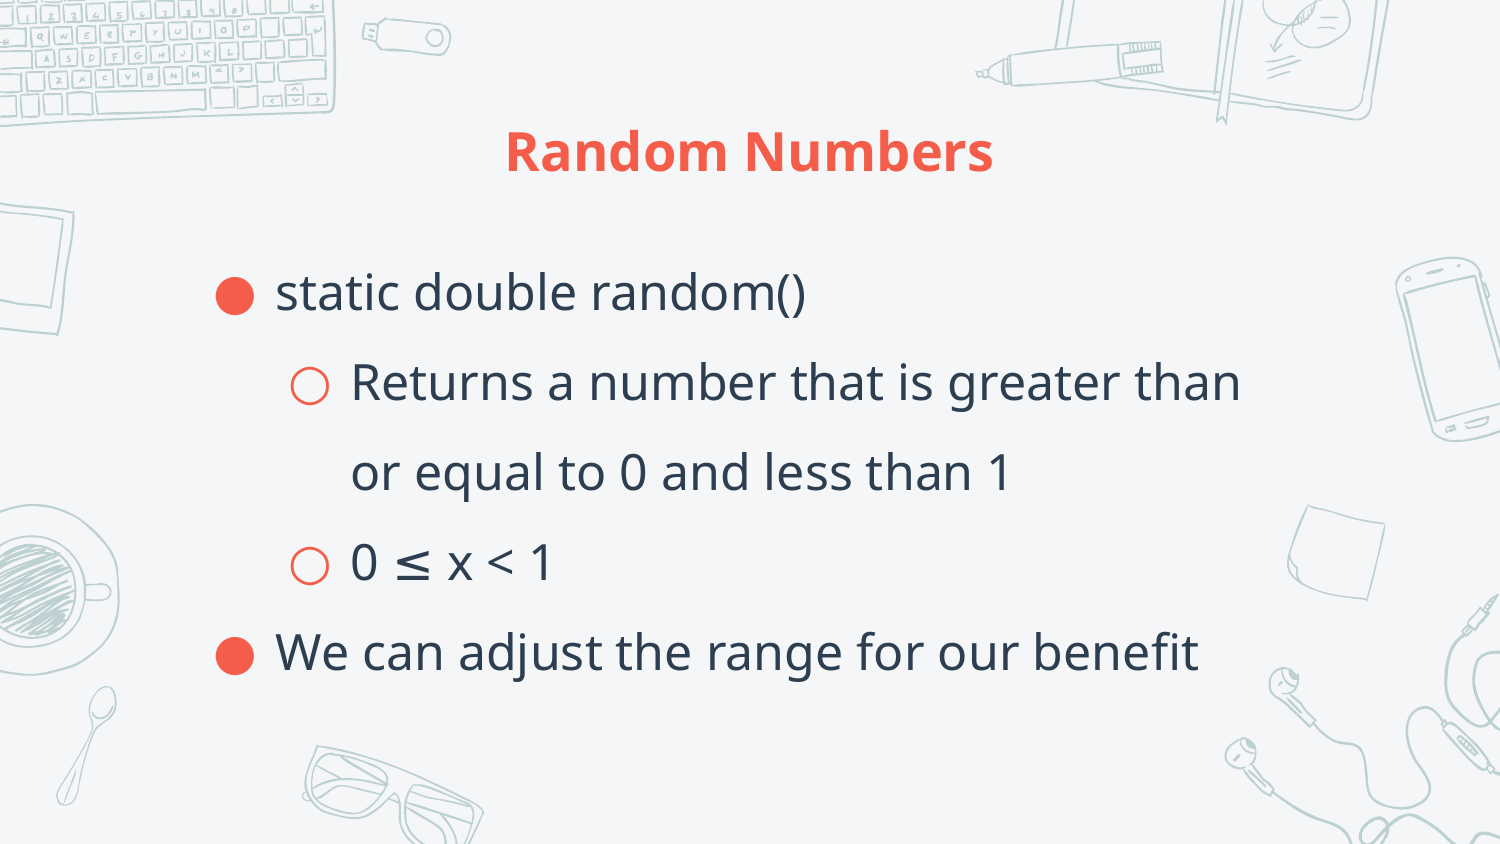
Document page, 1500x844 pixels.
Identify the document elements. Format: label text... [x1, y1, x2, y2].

title Random Numbers [185, 102, 1315, 198]
list static double random() Returns a number that is greater than or equal to 0 and less than 1 0 ≤ x < 1 We can adjust the range for our benefit [185, 215, 1315, 790]
